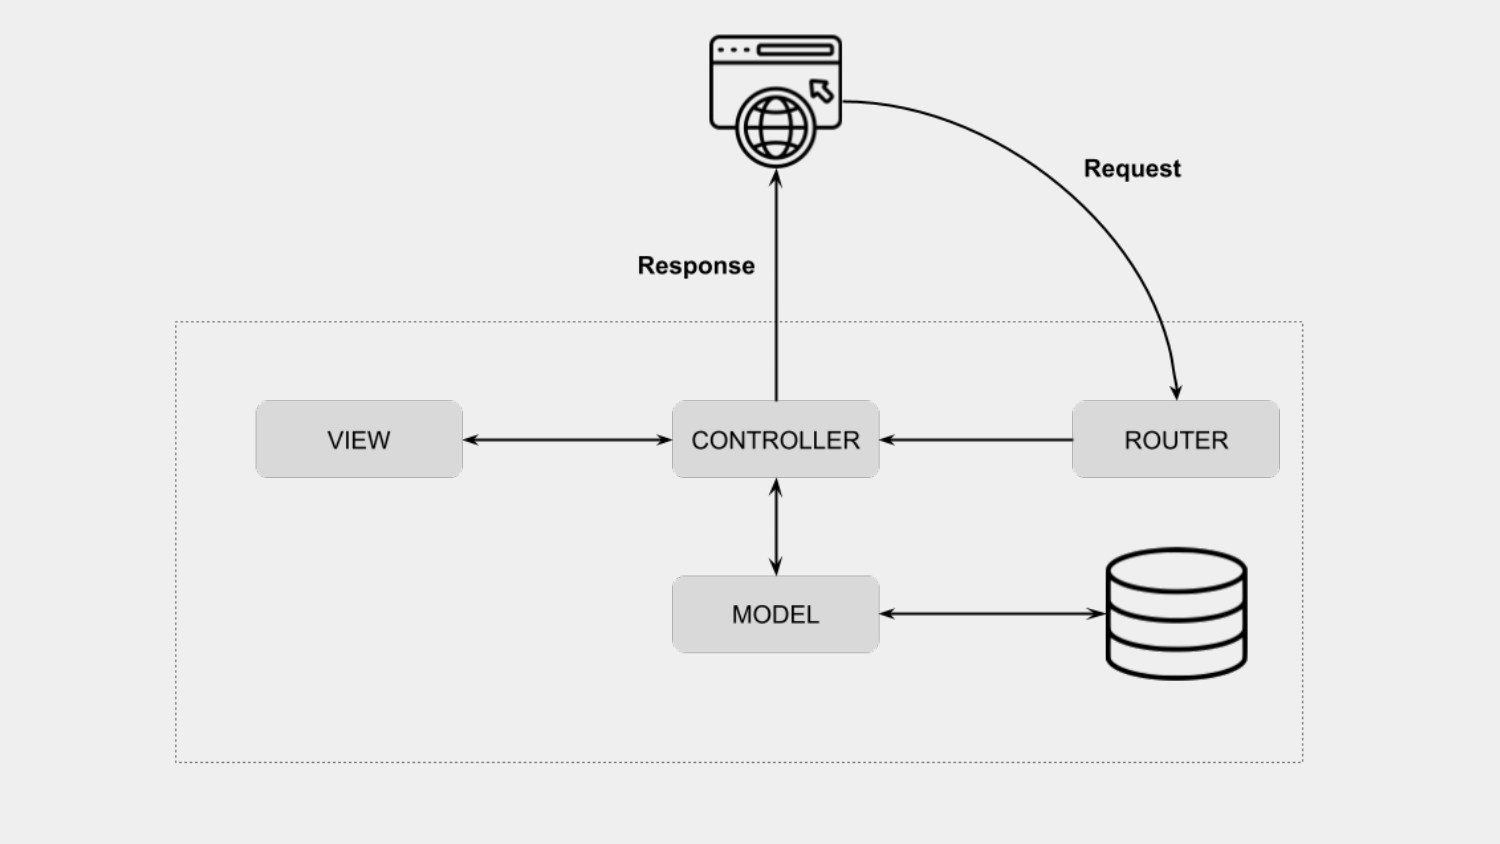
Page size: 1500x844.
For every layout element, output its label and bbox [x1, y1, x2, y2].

picture [108, 24, 1391, 819]
